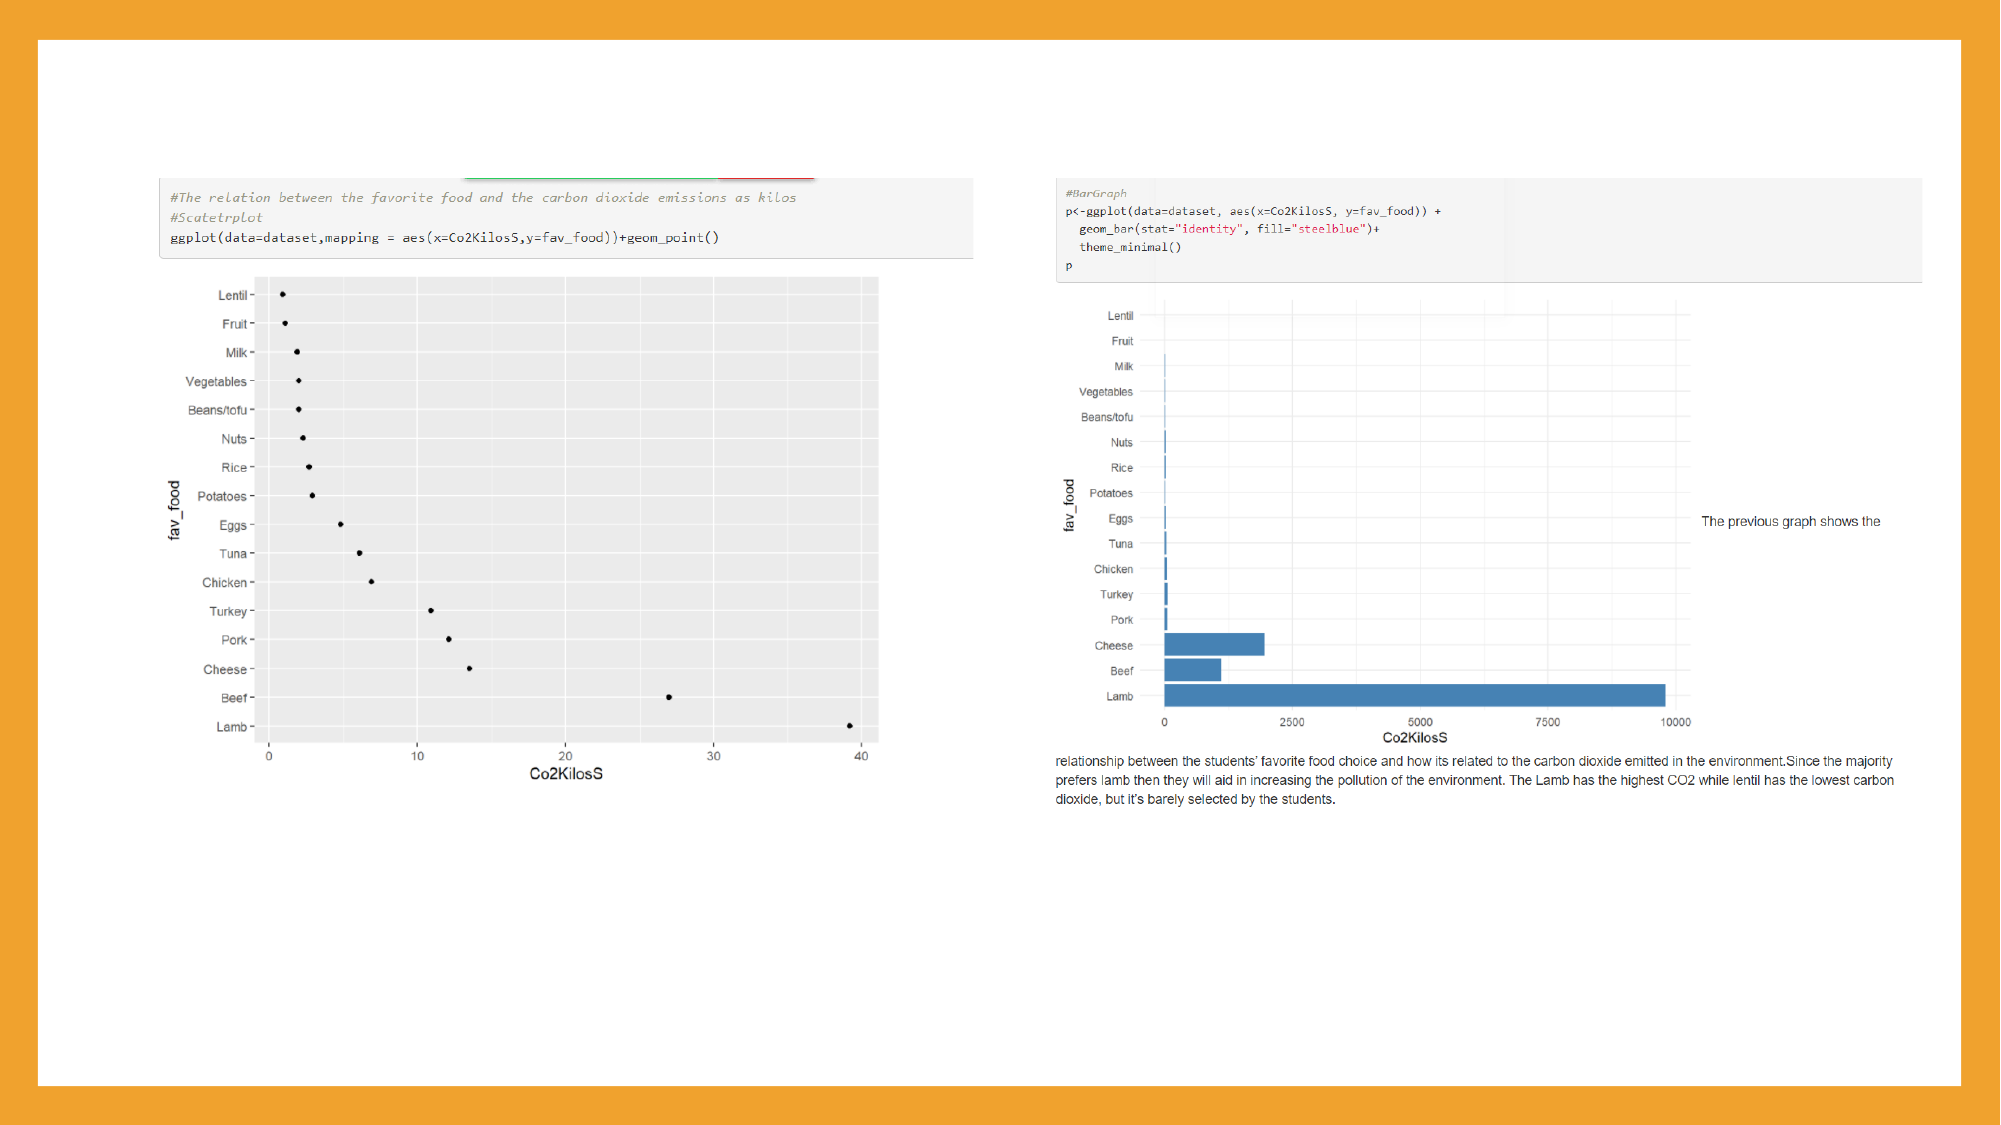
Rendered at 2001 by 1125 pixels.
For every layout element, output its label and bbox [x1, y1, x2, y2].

picture [32, 177, 974, 798]
picture [1004, 177, 1923, 815]
